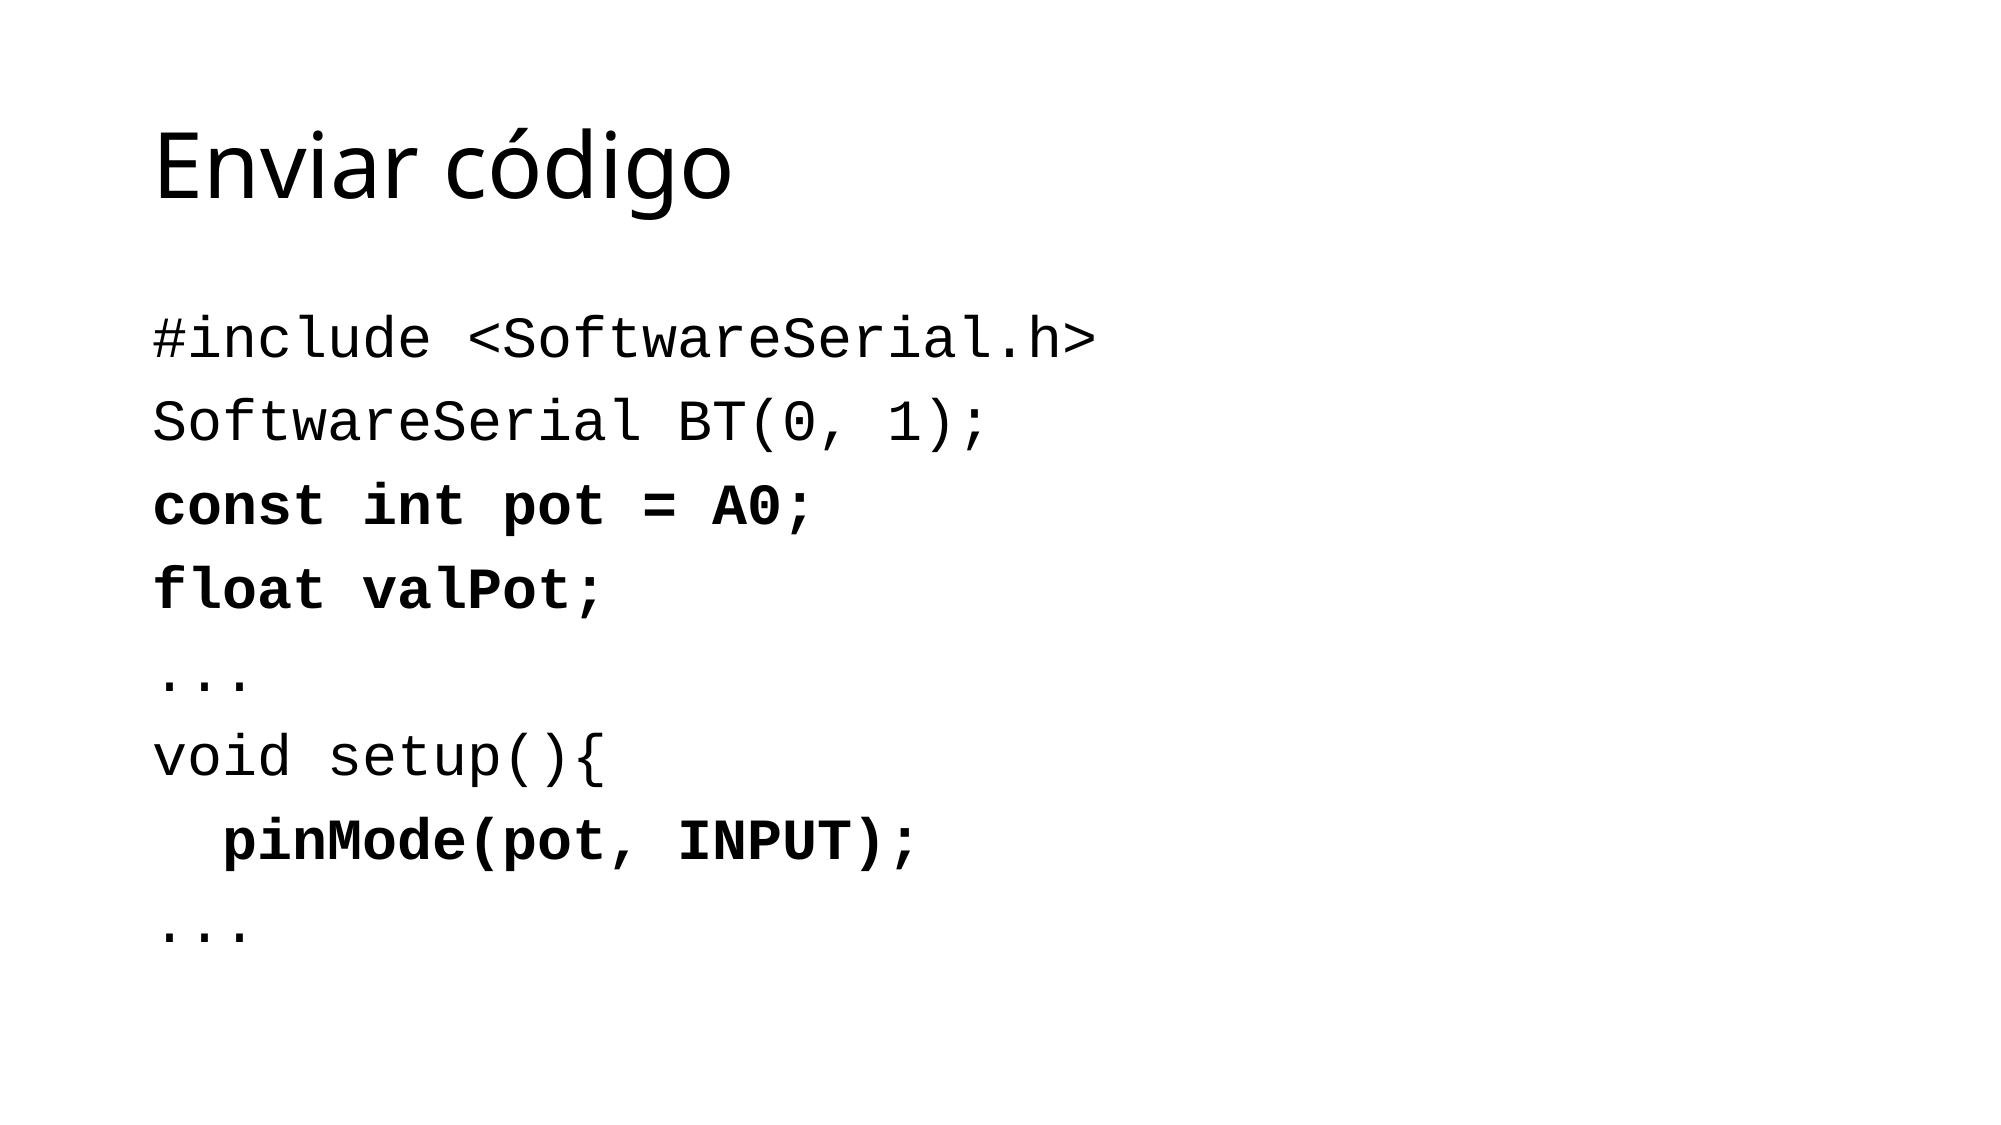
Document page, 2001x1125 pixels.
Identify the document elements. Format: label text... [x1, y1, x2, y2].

list #include <SoftwareSerial.h> SoftwareSerial BT(0, 1); const int pot = A0; float valPot; ... void setup(){ pinMode(pot, INPUT); ... [137, 299, 1863, 1014]
title Enviar código [137, 59, 1863, 278]
